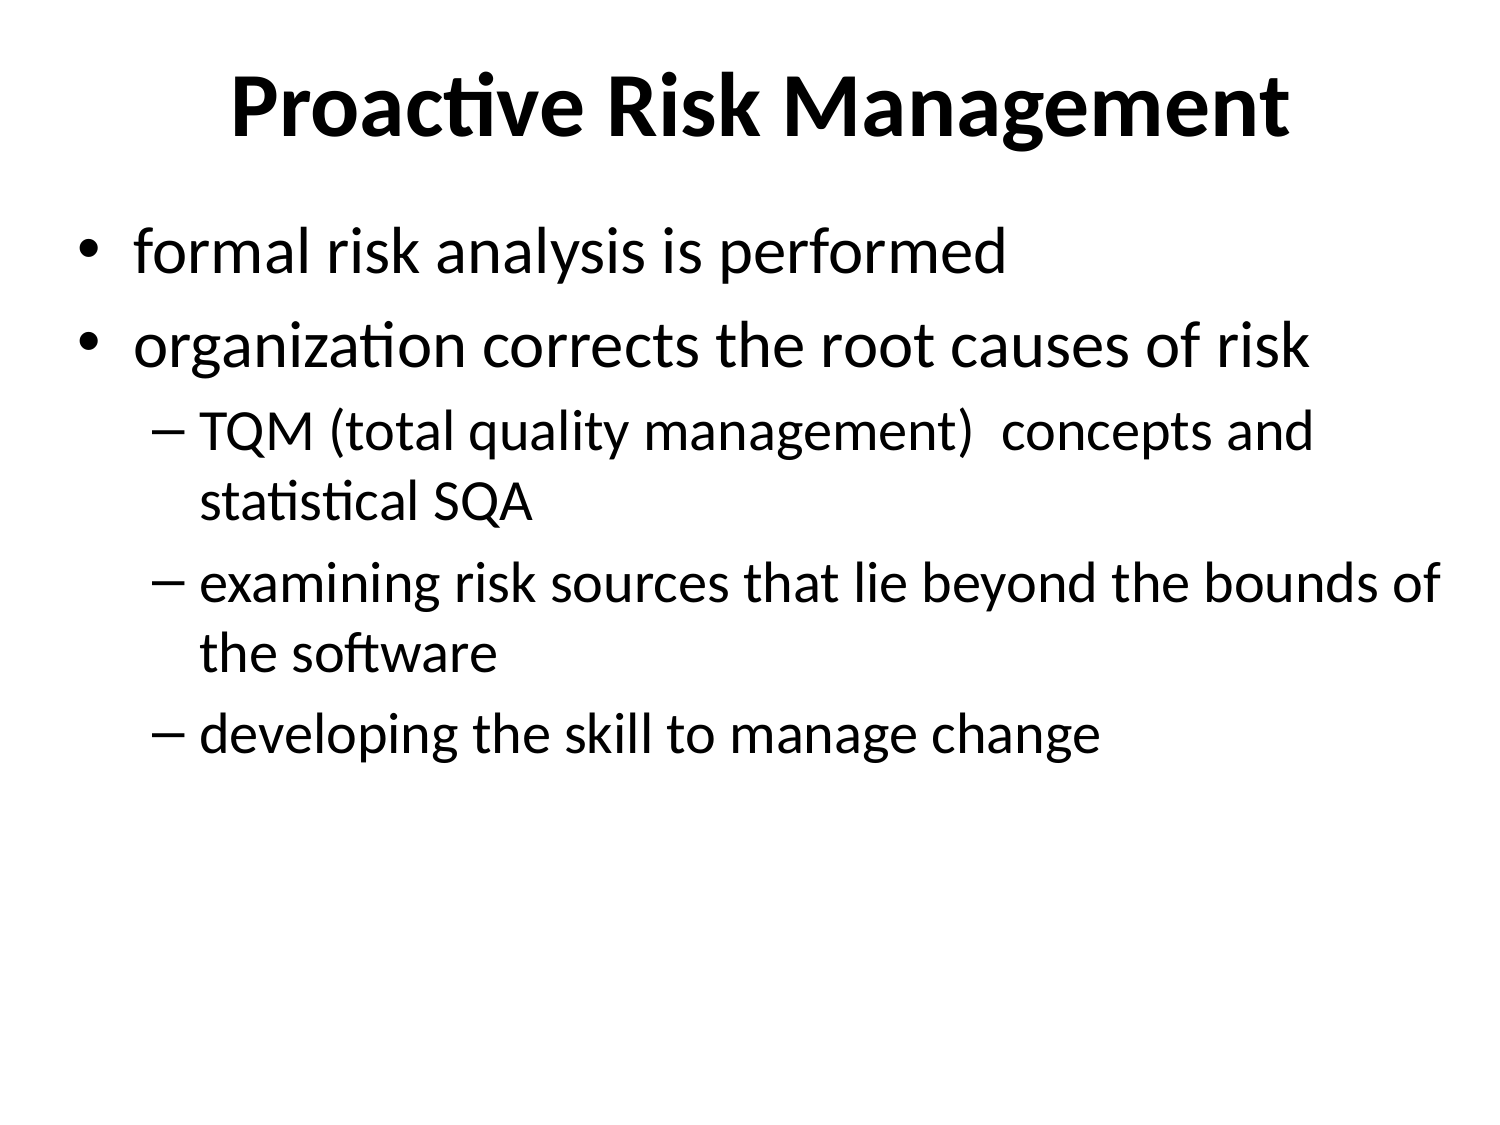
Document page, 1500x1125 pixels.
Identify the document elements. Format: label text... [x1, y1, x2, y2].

list formal risk analysis is performed organization corrects the root causes of risk TQM (total quality management) concepts and statistical SQA examining risk sources that lie beyond the bounds of the software developing the skill to manage change [62, 200, 1463, 933]
title Proactive Risk Management [137, 37, 1386, 163]
